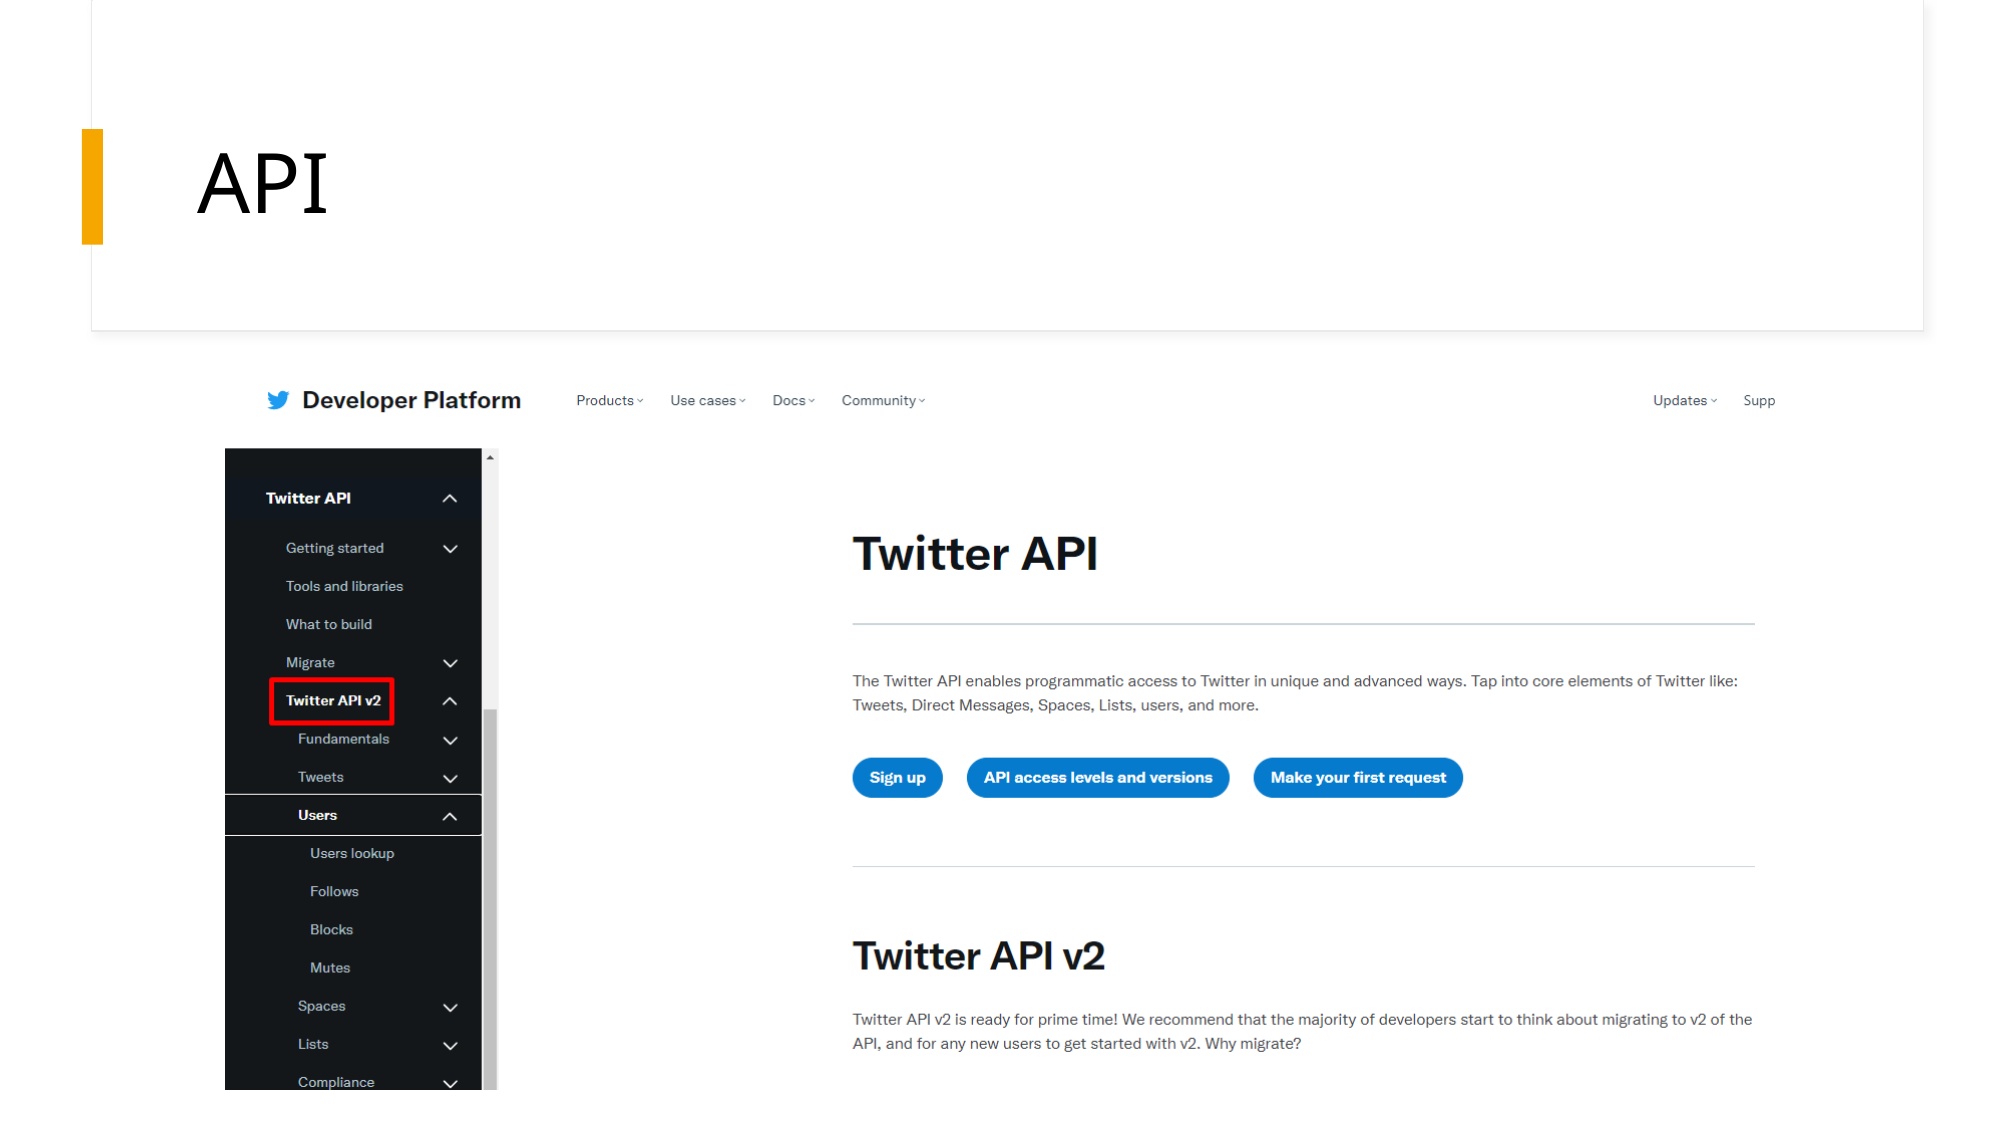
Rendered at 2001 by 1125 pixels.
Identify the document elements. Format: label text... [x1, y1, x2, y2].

picture [224, 359, 1775, 1090]
title API [183, 90, 1851, 284]
